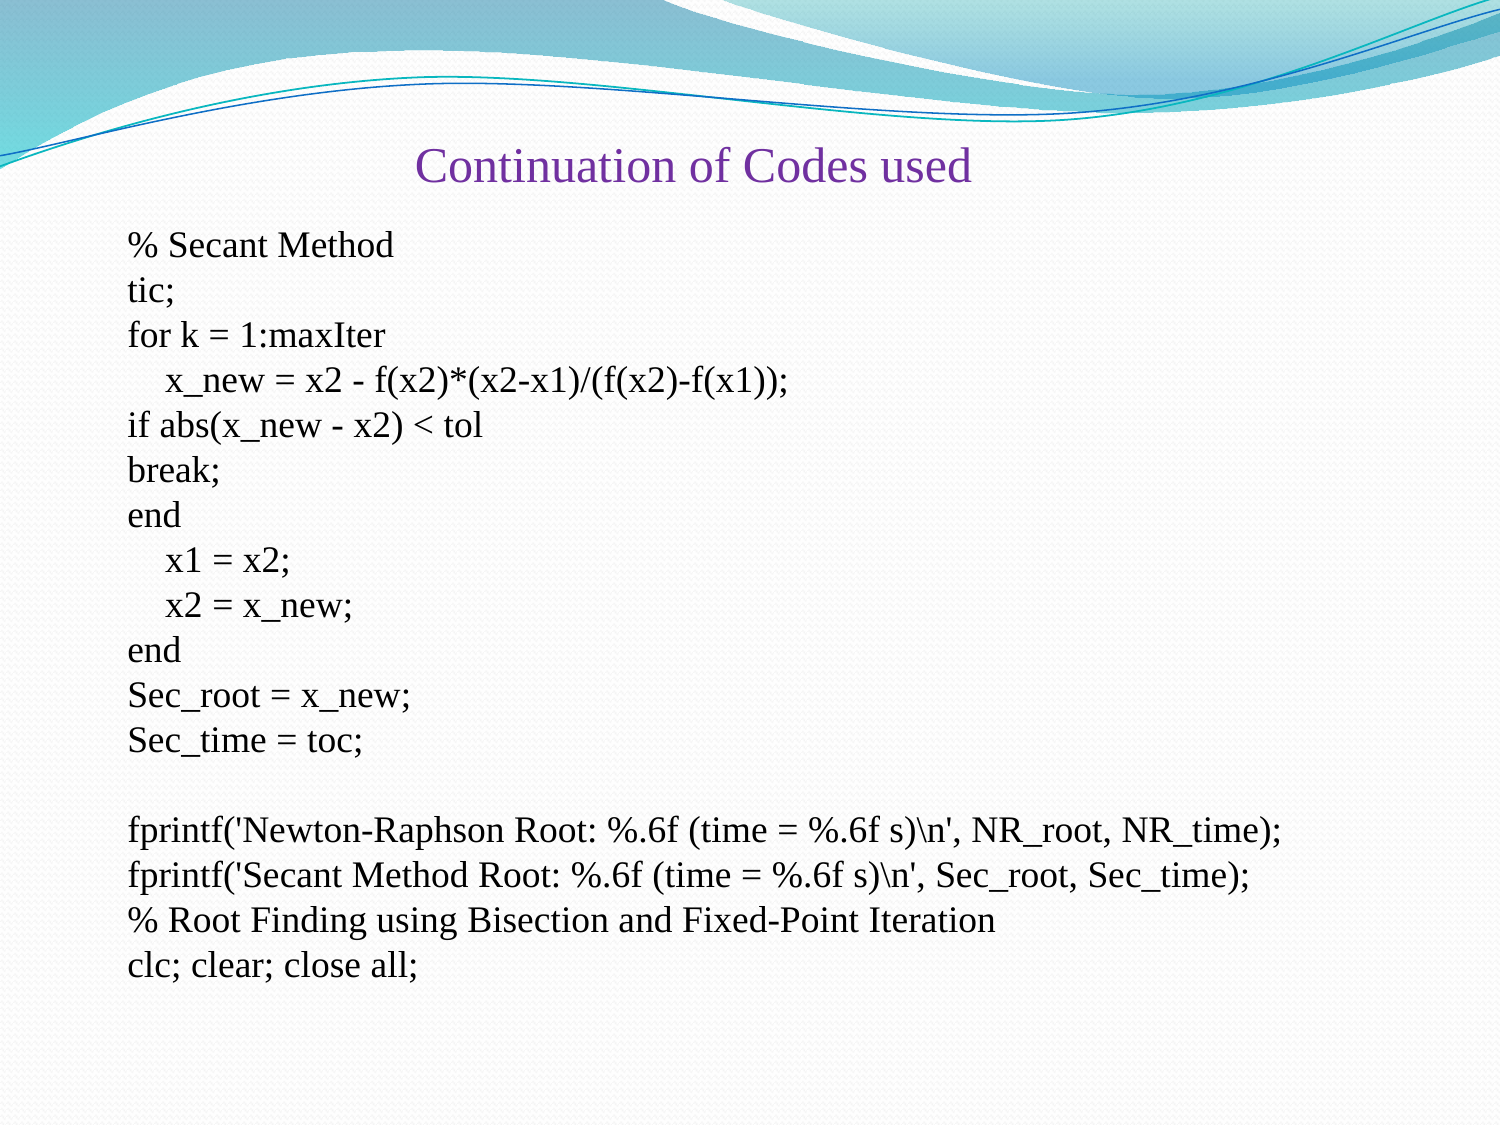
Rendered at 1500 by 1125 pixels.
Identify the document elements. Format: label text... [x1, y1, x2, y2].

text_box % Secant Method tic; for k = 1:maxIter x_new = x2 - f(x2)*(x2-x1)/(f(x2)-f(x1)); if abs(x_new - x2) < tol break; end x1 = x2; x2 = x_new; end Sec_root = x_new; Sec_time = toc; fprintf('Newton-Raphson Root: %.6f (time = %.6f s)\n', NR_root, NR_time); fprintf('Secant Method Root: %.6f (time = %.6f s)\n', Sec_root, Sec_time); % Root Finding using Bisection and Fixed-Point Iteration clc; clear; close all; [112, 212, 1413, 993]
text_box Continuation of Codes used [349, 124, 1038, 200]
